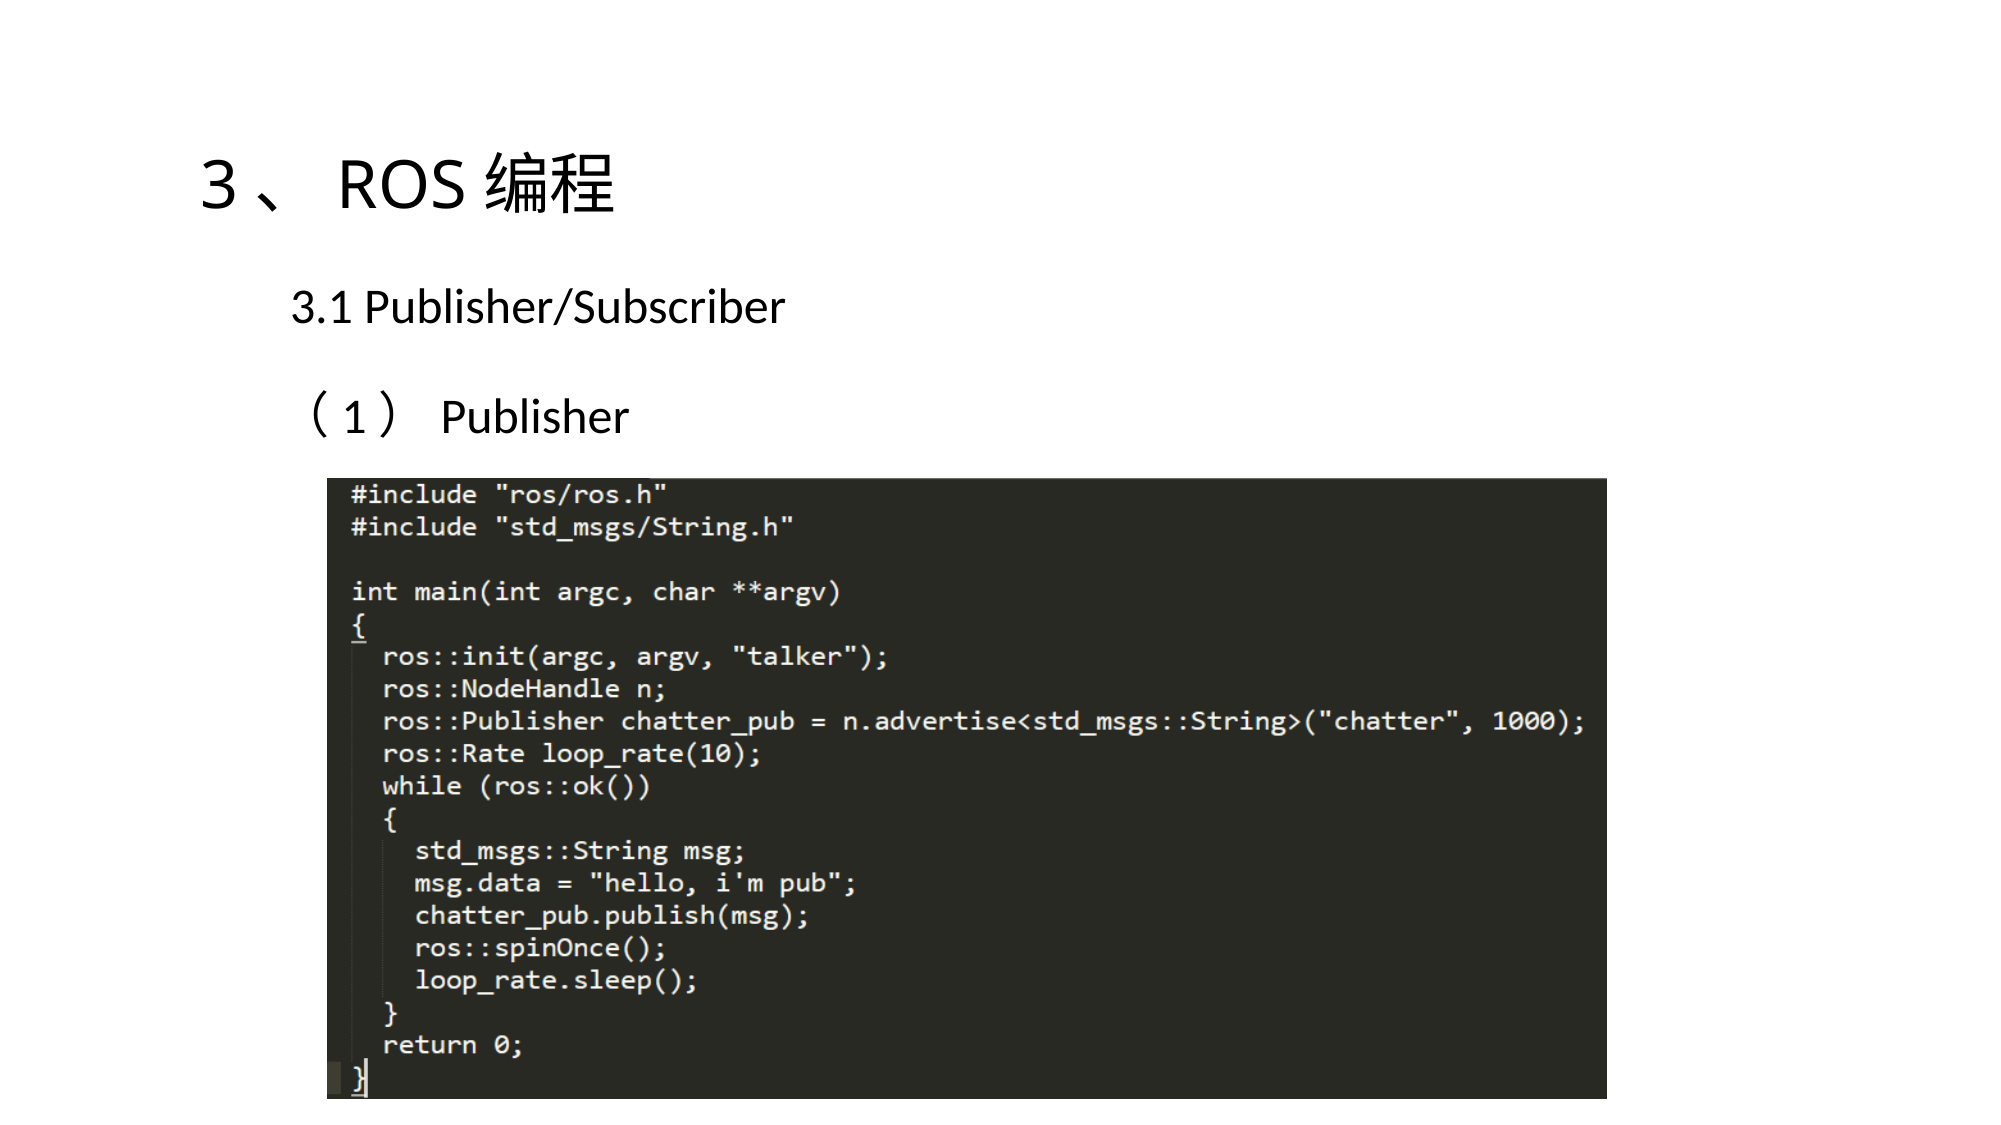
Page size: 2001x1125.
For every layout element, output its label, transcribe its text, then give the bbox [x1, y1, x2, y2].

subtitle 3、ROS编程 3.1 Publisher/Subscriber （1）Publisher [184, 94, 1844, 1031]
picture [327, 478, 1607, 1099]
